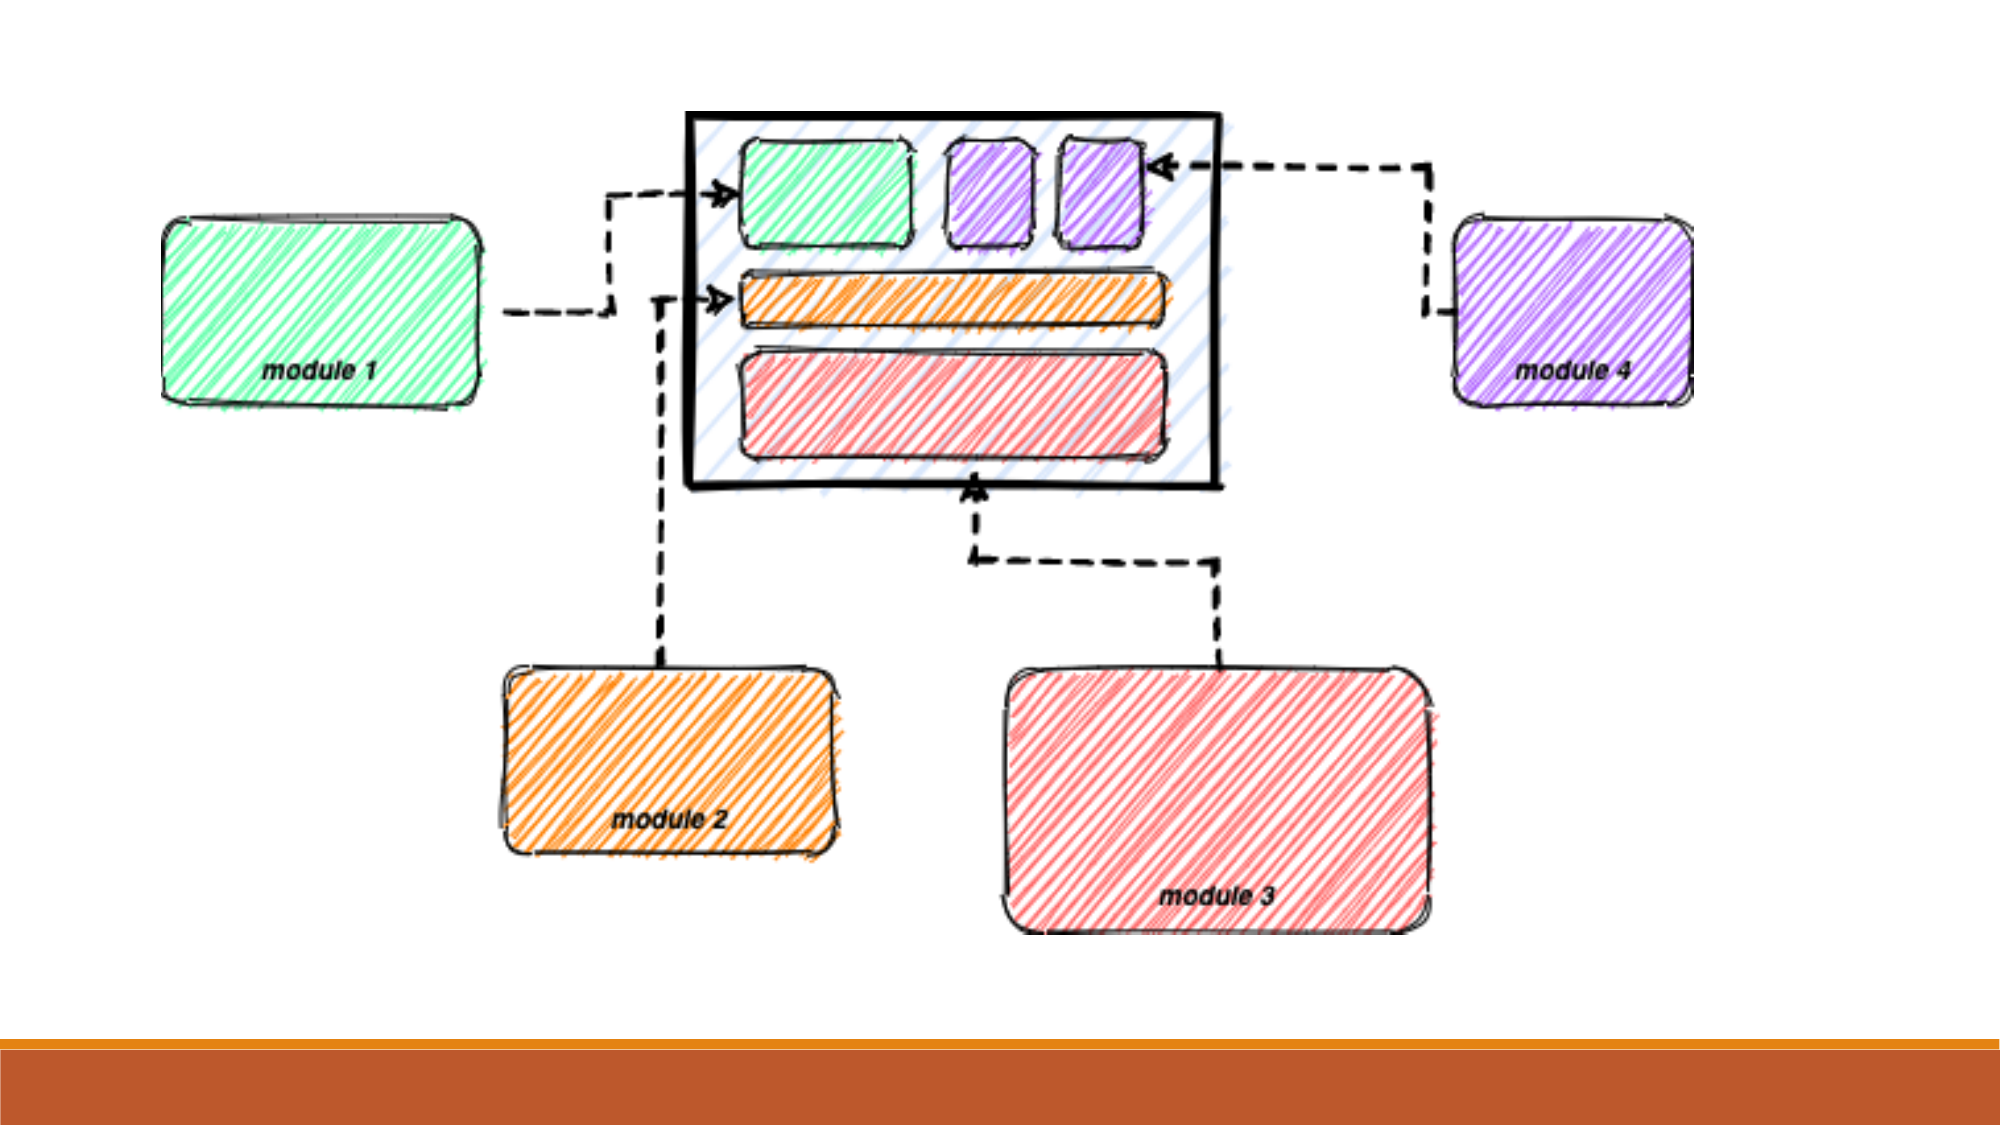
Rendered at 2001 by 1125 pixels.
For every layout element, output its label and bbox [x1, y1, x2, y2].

picture [160, 111, 1695, 936]
